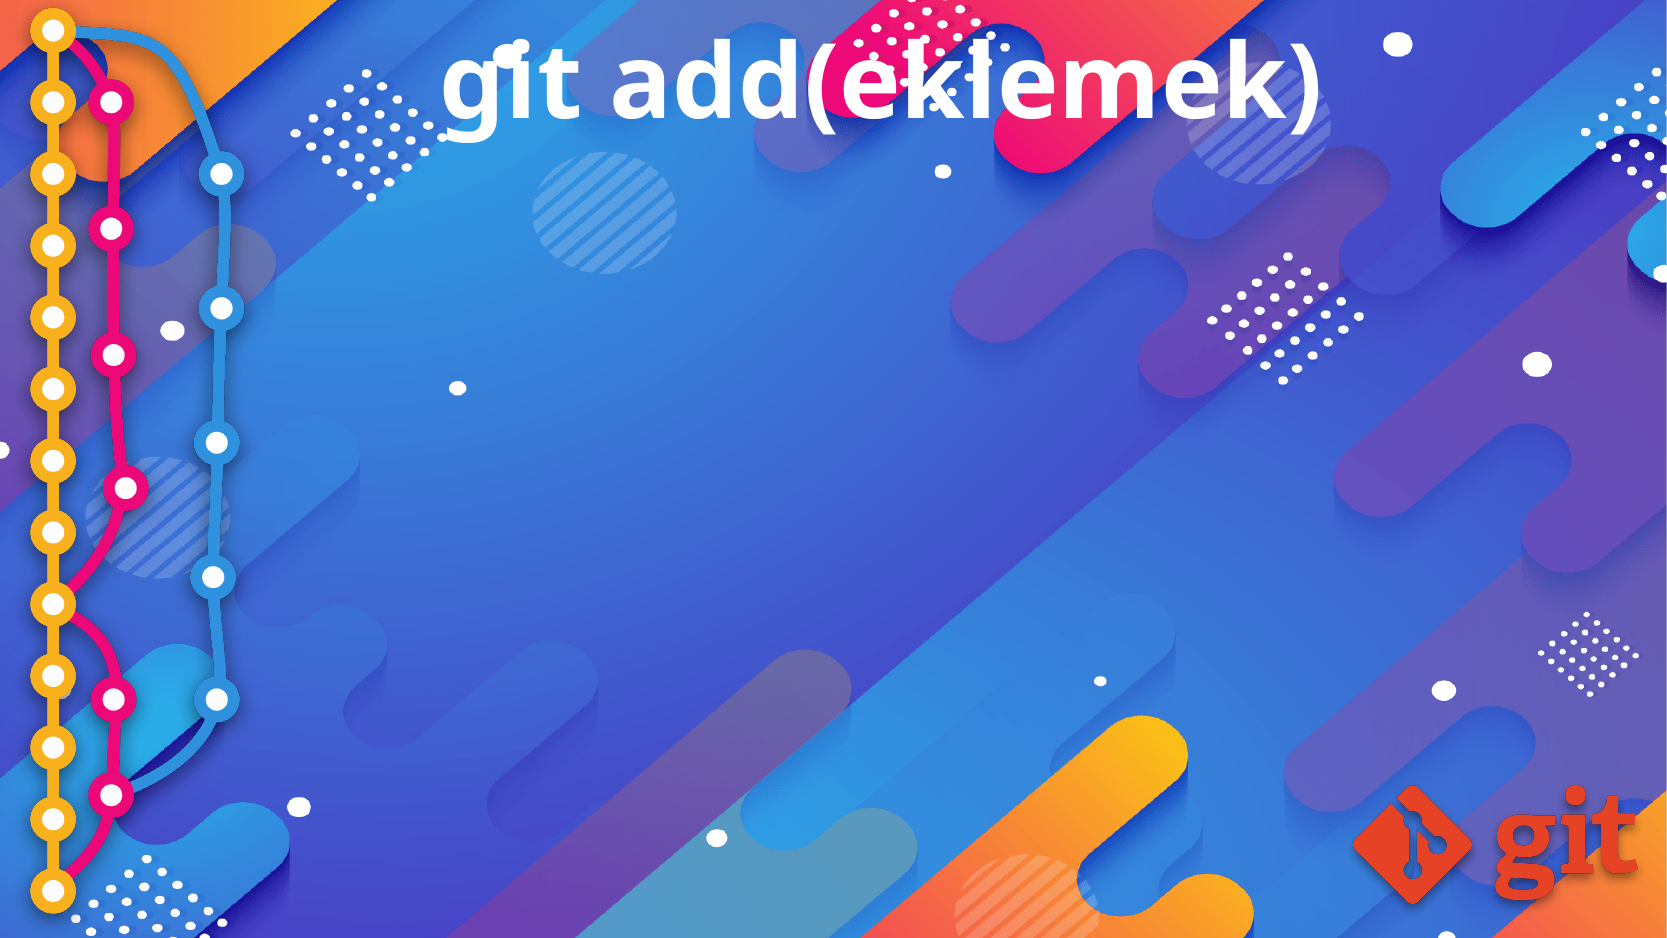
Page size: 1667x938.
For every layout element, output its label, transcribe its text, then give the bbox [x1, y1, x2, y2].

text_box git add(eklemek) [424, 6, 1339, 147]
picture [0, 0, 1667, 938]
